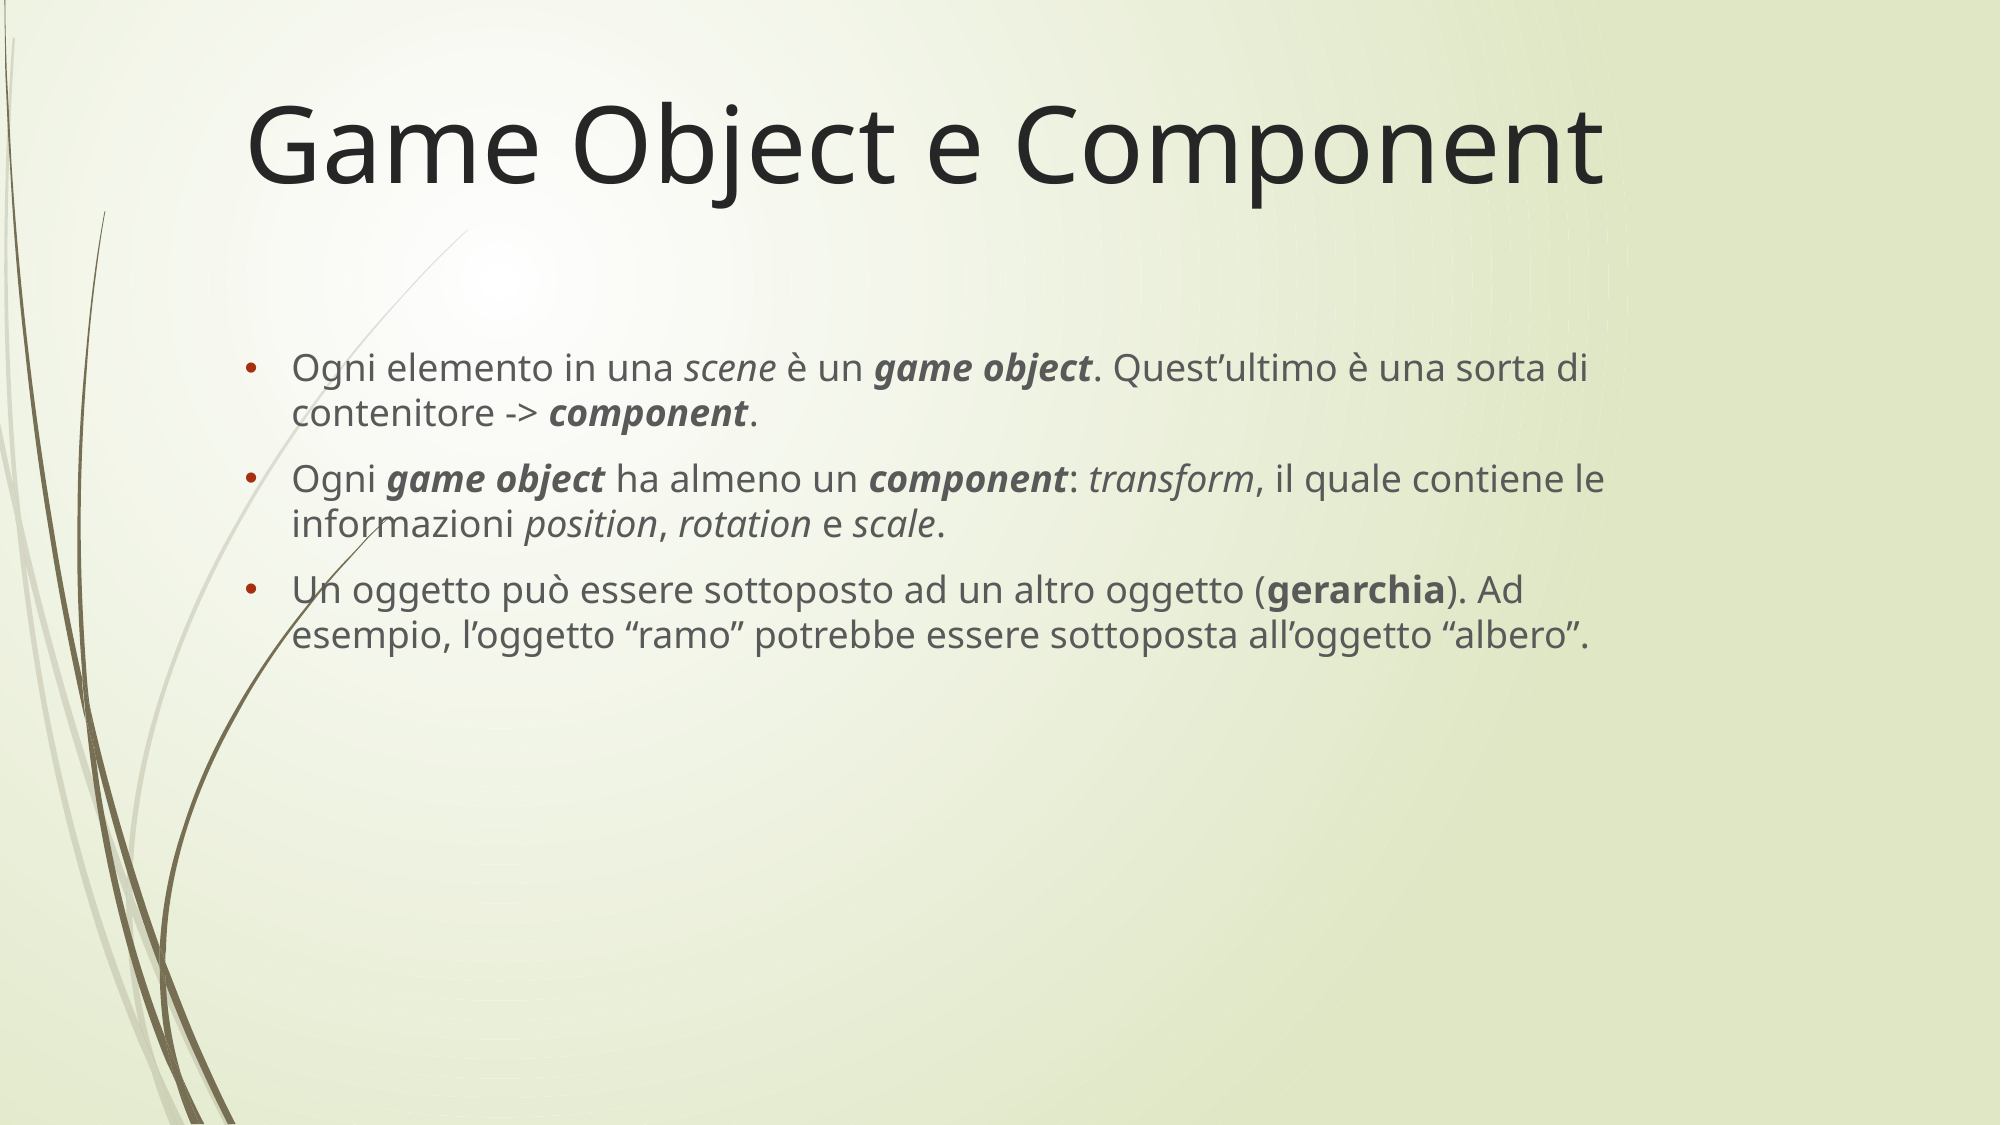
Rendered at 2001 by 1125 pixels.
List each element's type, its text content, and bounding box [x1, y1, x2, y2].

title Game Object e Component [229, 54, 1693, 213]
subtitle Ogni elemento in una scene è un game object. Quest’ultimo è una sorta di contenitore -> component. Ogni game object ha almeno un component: transform, il quale contiene le informazioni position, rotation e scale. Un oggetto può essere sottoposto ad un altro oggetto (gerarchia). Ad esempio, l’oggetto “ramo” potrebbe essere sottoposta all’oggetto “albero”. [229, 336, 1693, 886]
